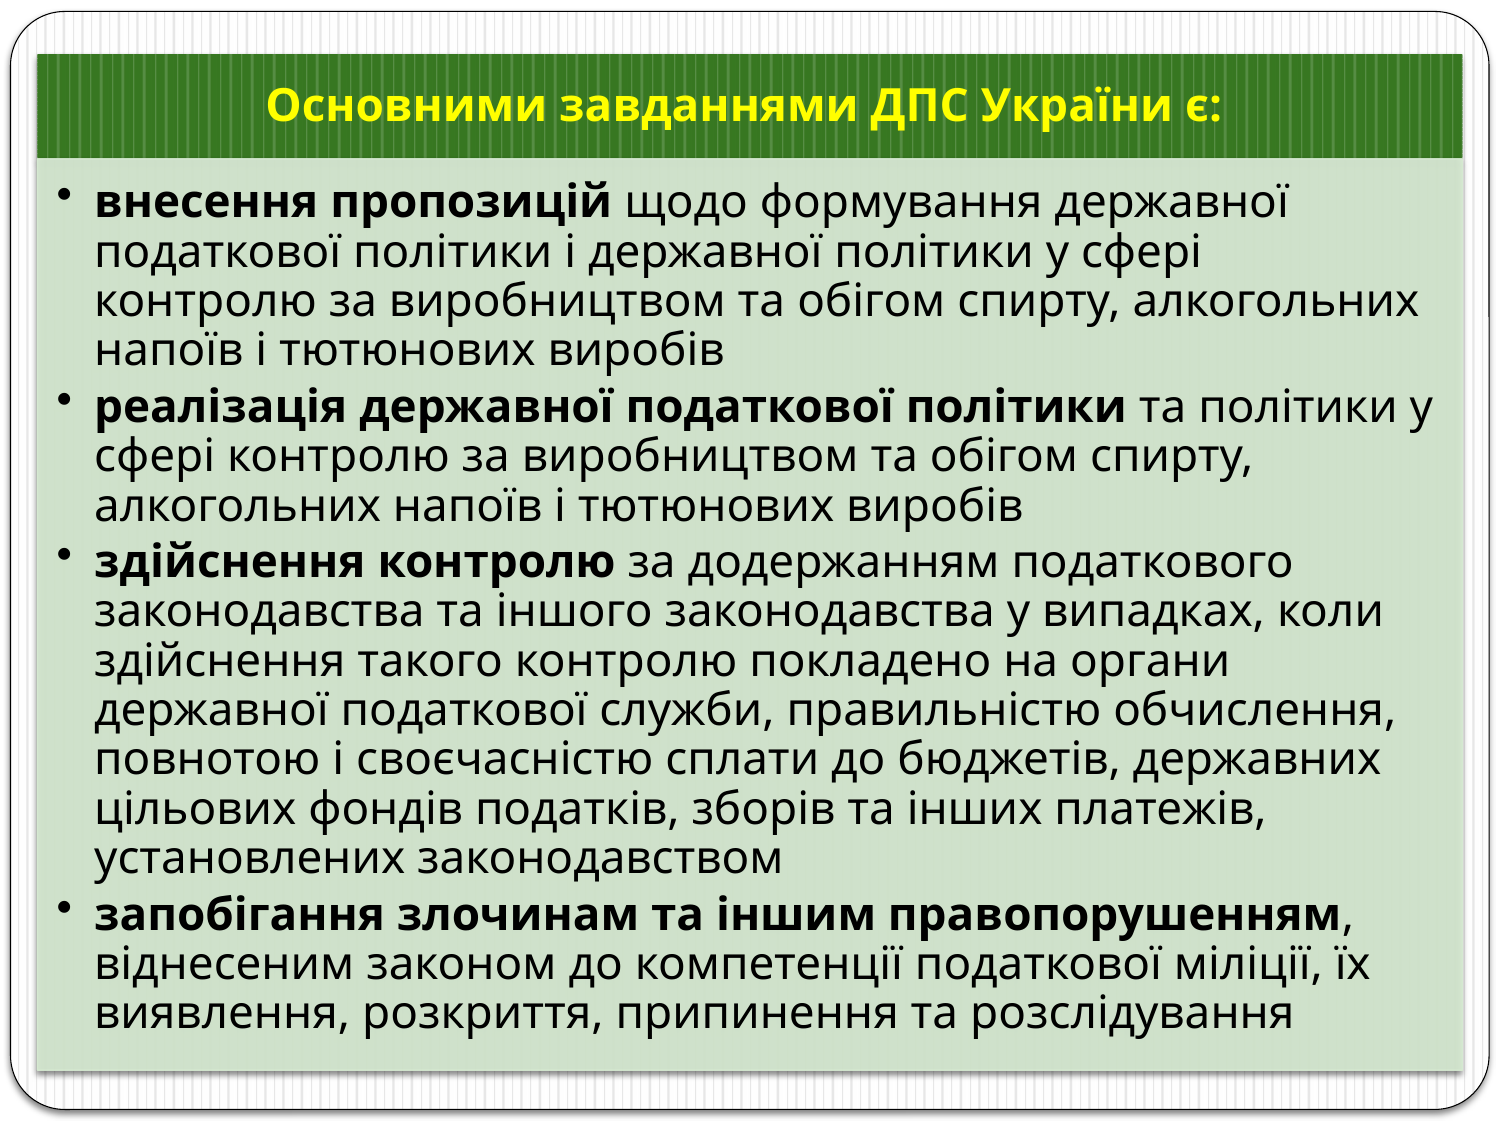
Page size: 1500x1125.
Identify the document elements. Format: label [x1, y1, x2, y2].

text_box [37, 37, 1463, 1088]
